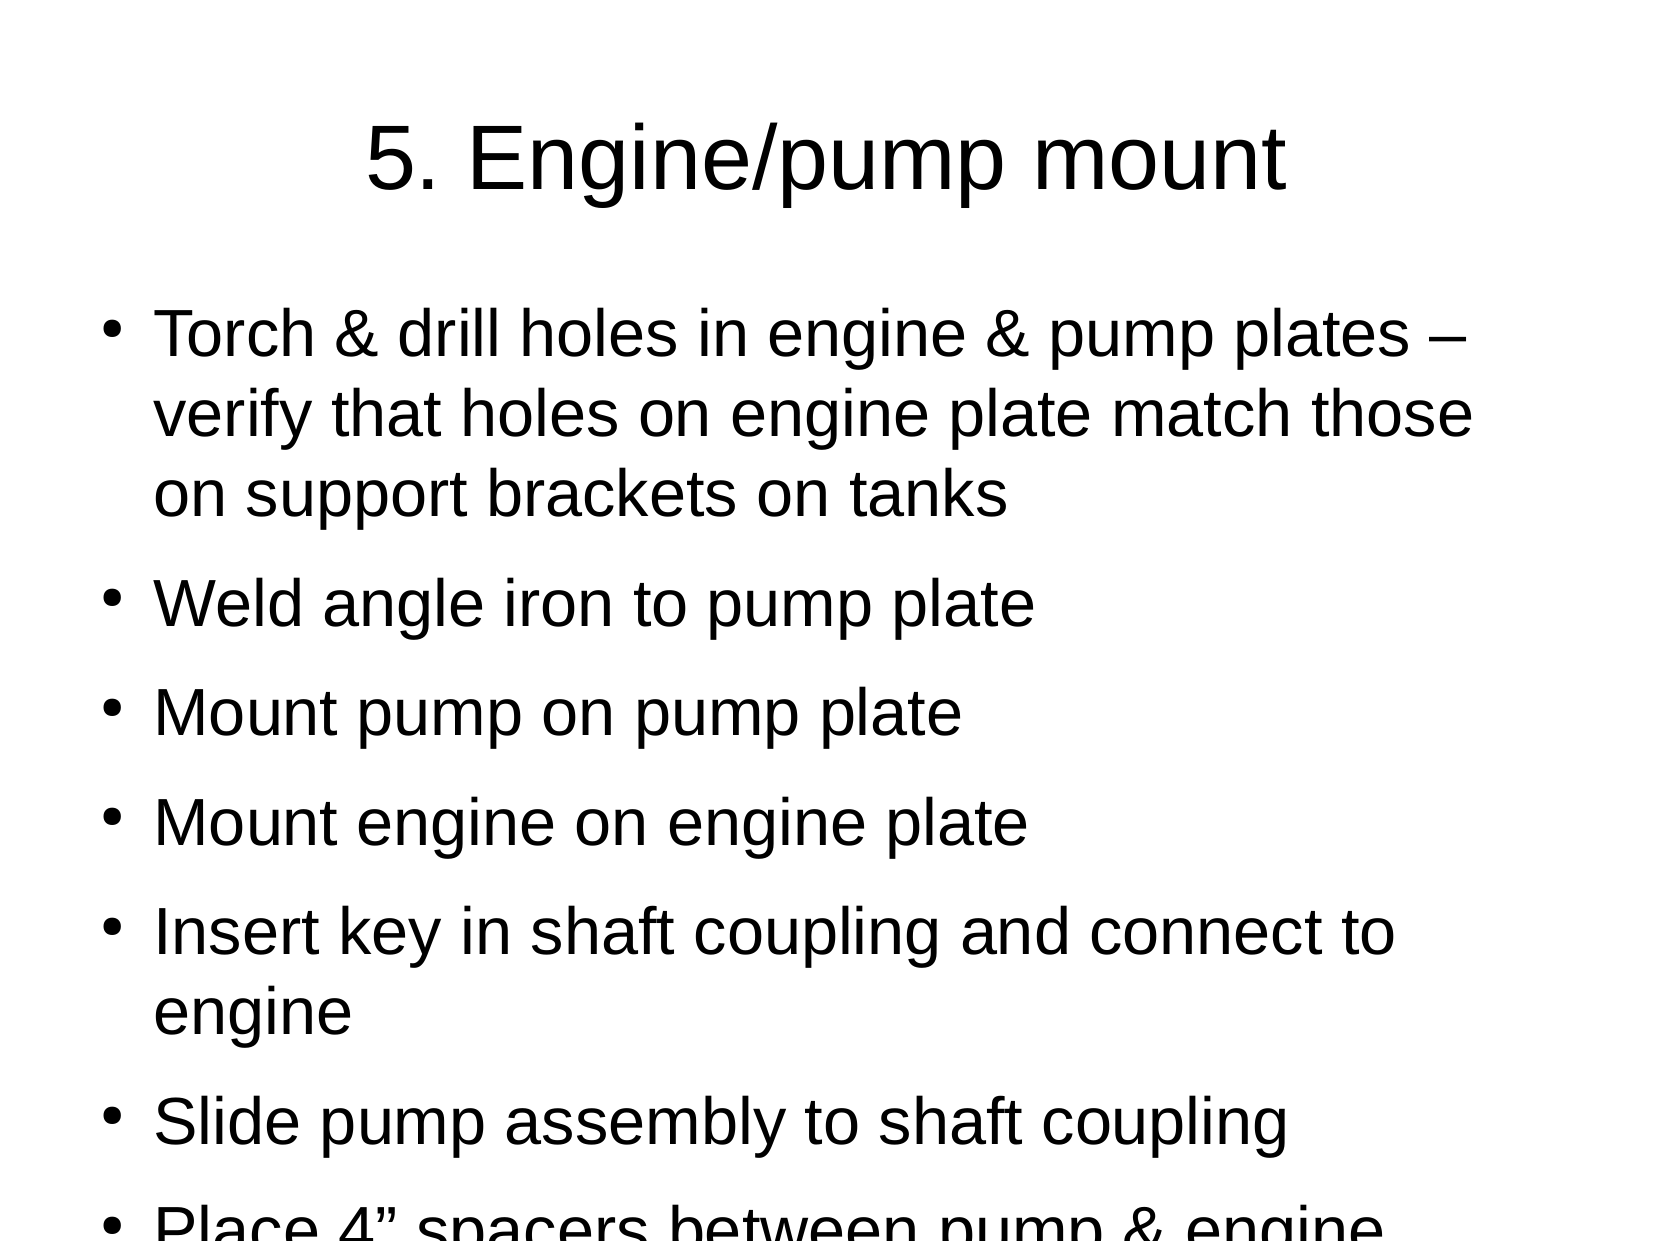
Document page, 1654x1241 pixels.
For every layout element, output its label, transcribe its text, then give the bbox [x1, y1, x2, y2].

list Torch & drill holes in engine & pump plates – verify that holes on engine plate match those on support brackets on tanks Weld angle iron to pump plate Mount pump on pump plate Mount engine on engine plate Insert key in shaft coupling and connect to engine Slide pump assembly to shaft coupling Place 4” spacers between pump & engine plates Tack angle iron to engine plate Remove spacers and weld Remove engine / pump assembly and paint [82, 290, 1538, 1010]
title 5. Engine/pump mount [82, 49, 1571, 257]
